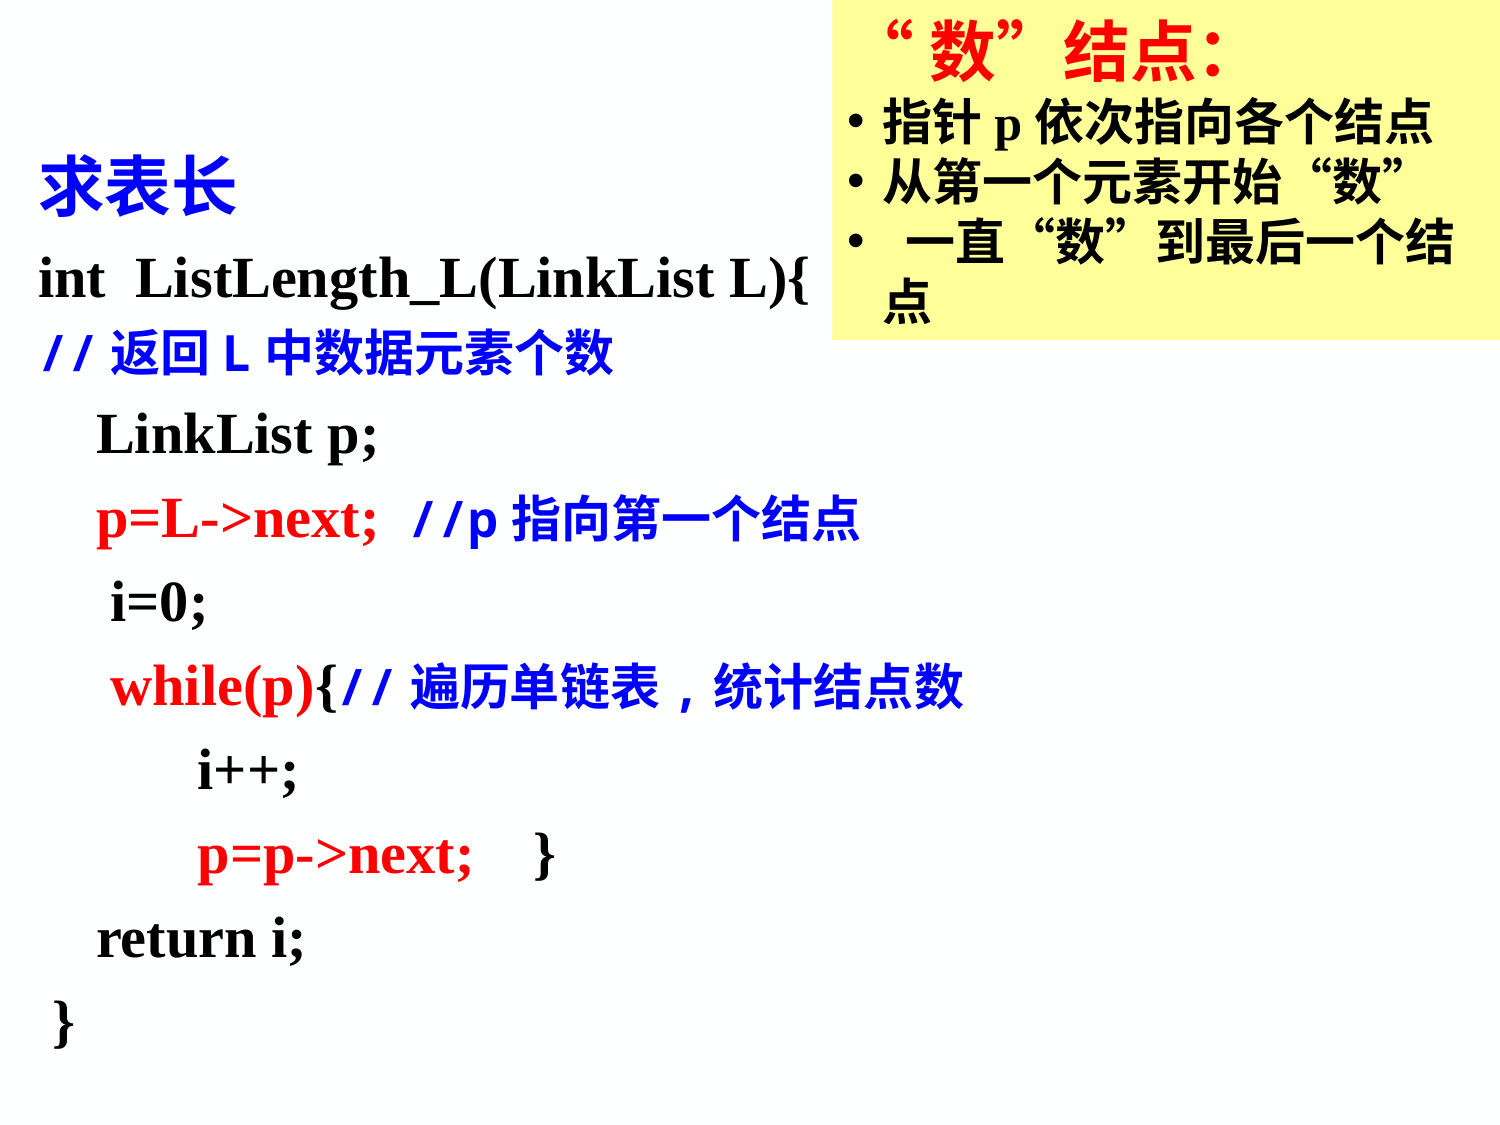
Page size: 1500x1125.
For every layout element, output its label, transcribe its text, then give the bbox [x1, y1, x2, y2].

text_box “数”结点： 指针p依次指向各个结点 从第一个元素开始“数” 一直“数”到最后一个结点 [832, 0, 1500, 340]
text_box 求表长 int ListLength_L(LinkList L){ //返回L中数据元素个数 LinkList p; p=L->next; //p指向第一个结点 i=0; while(p){//遍历单链表,统计结点数 i++; p=p->next; } return i; } [23, 137, 982, 1024]
